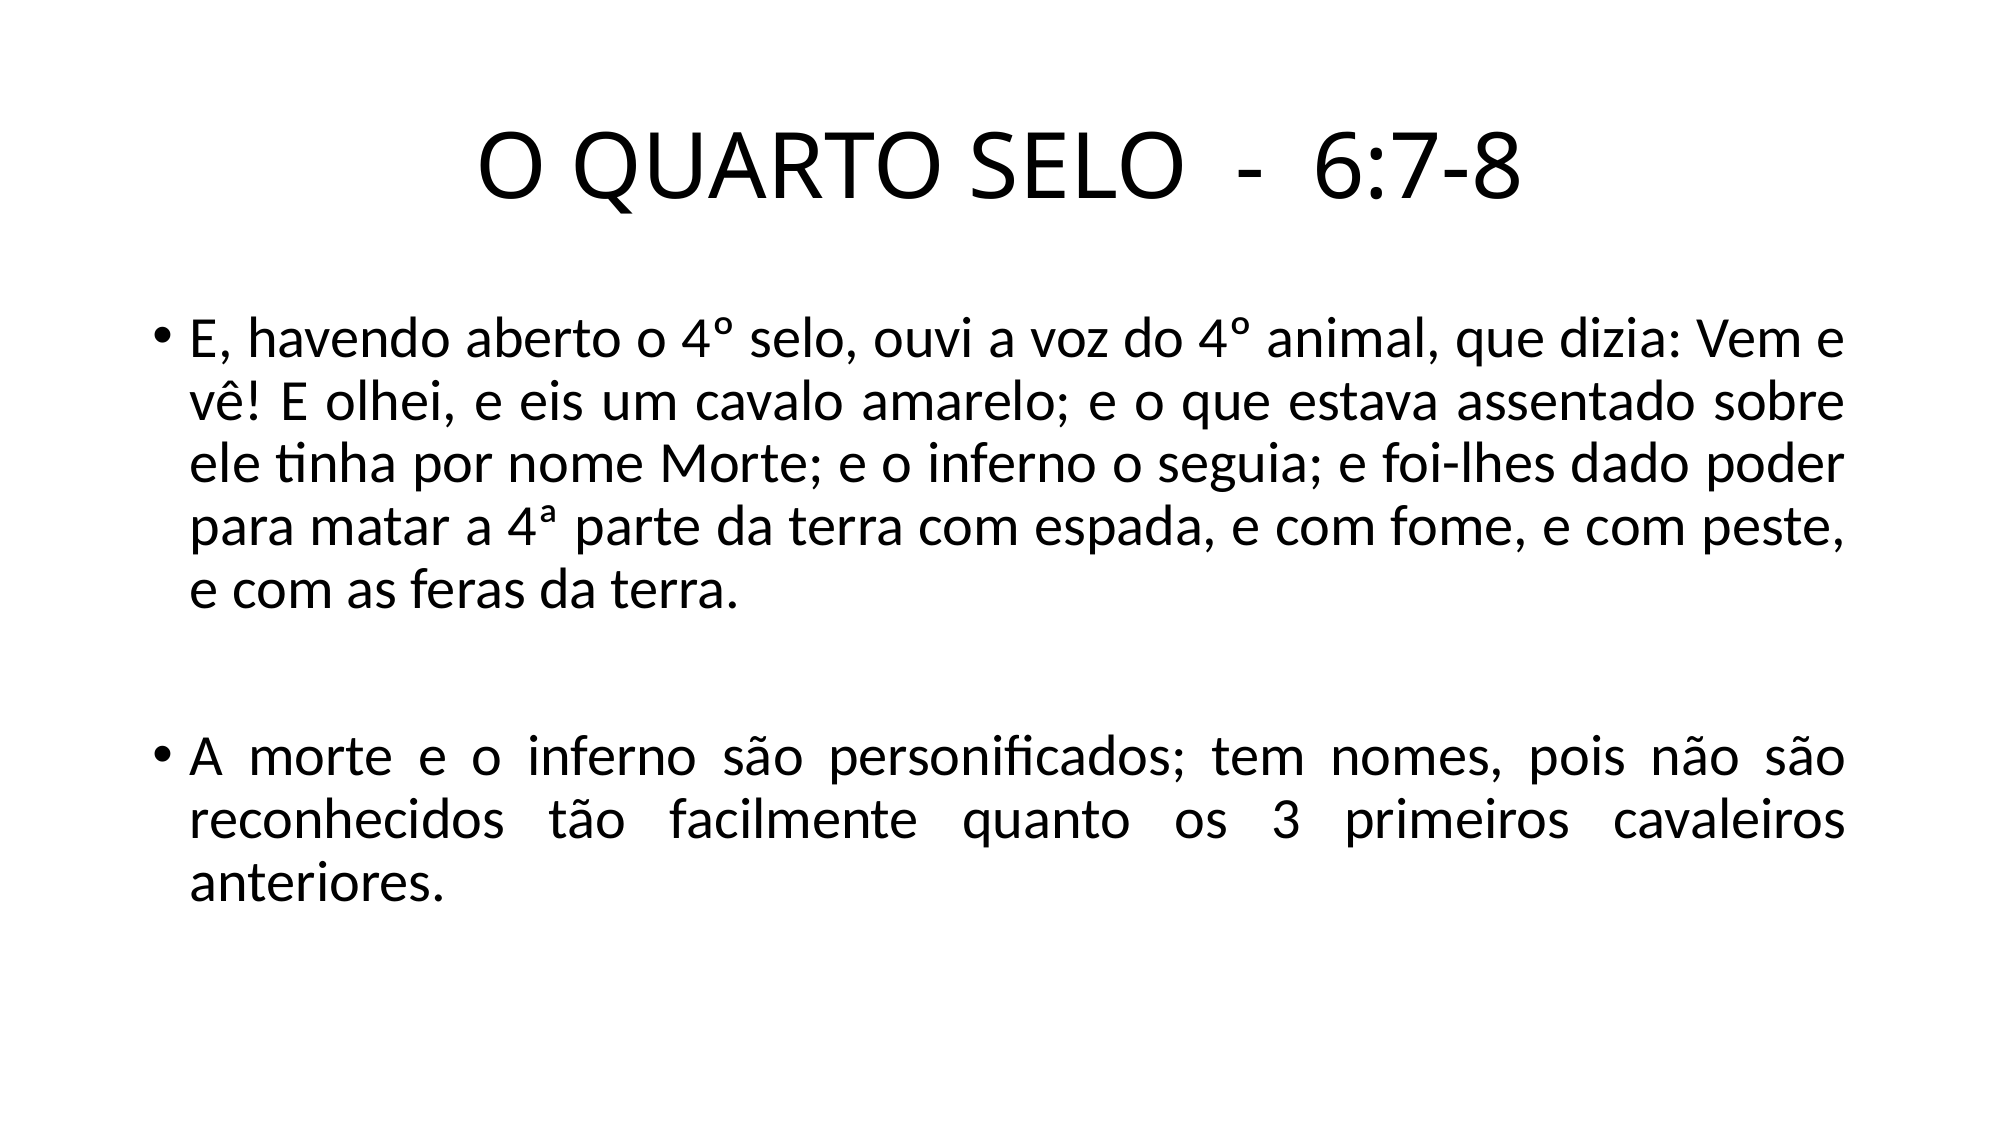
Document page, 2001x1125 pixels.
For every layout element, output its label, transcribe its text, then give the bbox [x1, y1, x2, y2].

list E, havendo aberto o 4º selo, ouvi a voz do 4º animal, que dizia: Vem e vê! E olhei, e eis um cavalo amarelo; e o que estava assentado sobre ele tinha por nome Morte; e o inferno o seguia; e foi-lhes dado poder para matar a 4ª parte da terra com espada, e com fome, e com peste, e com as feras da terra. A morte e o inferno são personificados; tem nomes, pois não são reconhecidos tão facilmente quanto os 3 primeiros cavaleiros anteriores. [137, 299, 1863, 1014]
title O QUARTO SELO - 6:7-8 [137, 59, 1863, 278]
